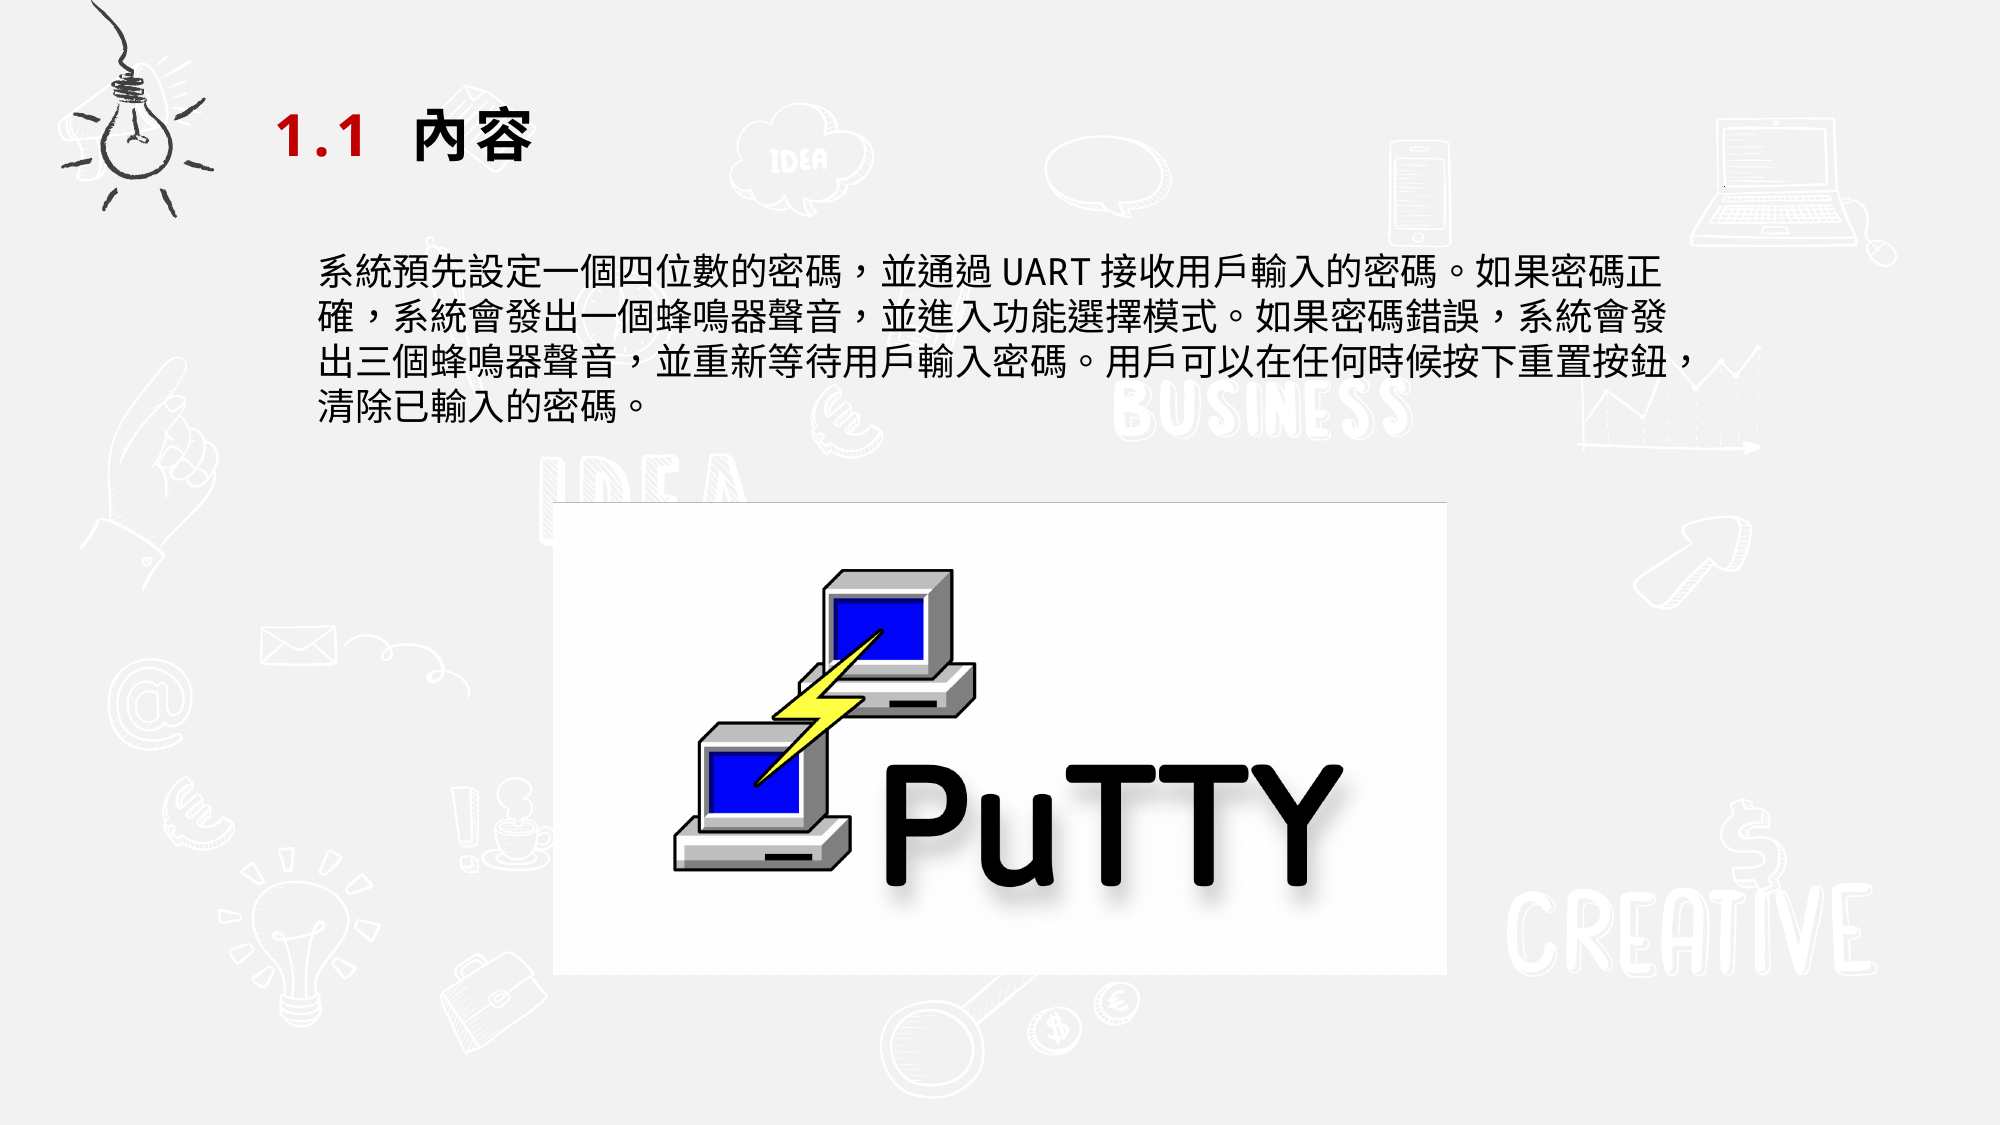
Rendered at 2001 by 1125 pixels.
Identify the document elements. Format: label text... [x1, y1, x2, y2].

text_box 1.1 內容 [259, 91, 549, 176]
picture [553, 502, 1447, 975]
text_box 系統預先設定一個四位數的密碼，並通過UART接收用戶輸入的密碼。如果密碼正確，系統會發出一個蜂鳴器聲音，並進入功能選擇模式。如果密碼錯誤，系統會發出三個蜂鳴器聲音，並重新等待用戶輸入密碼。用戶可以在任何時候按下重置按鈕，清除已輸入的密碼。 [303, 241, 1697, 436]
